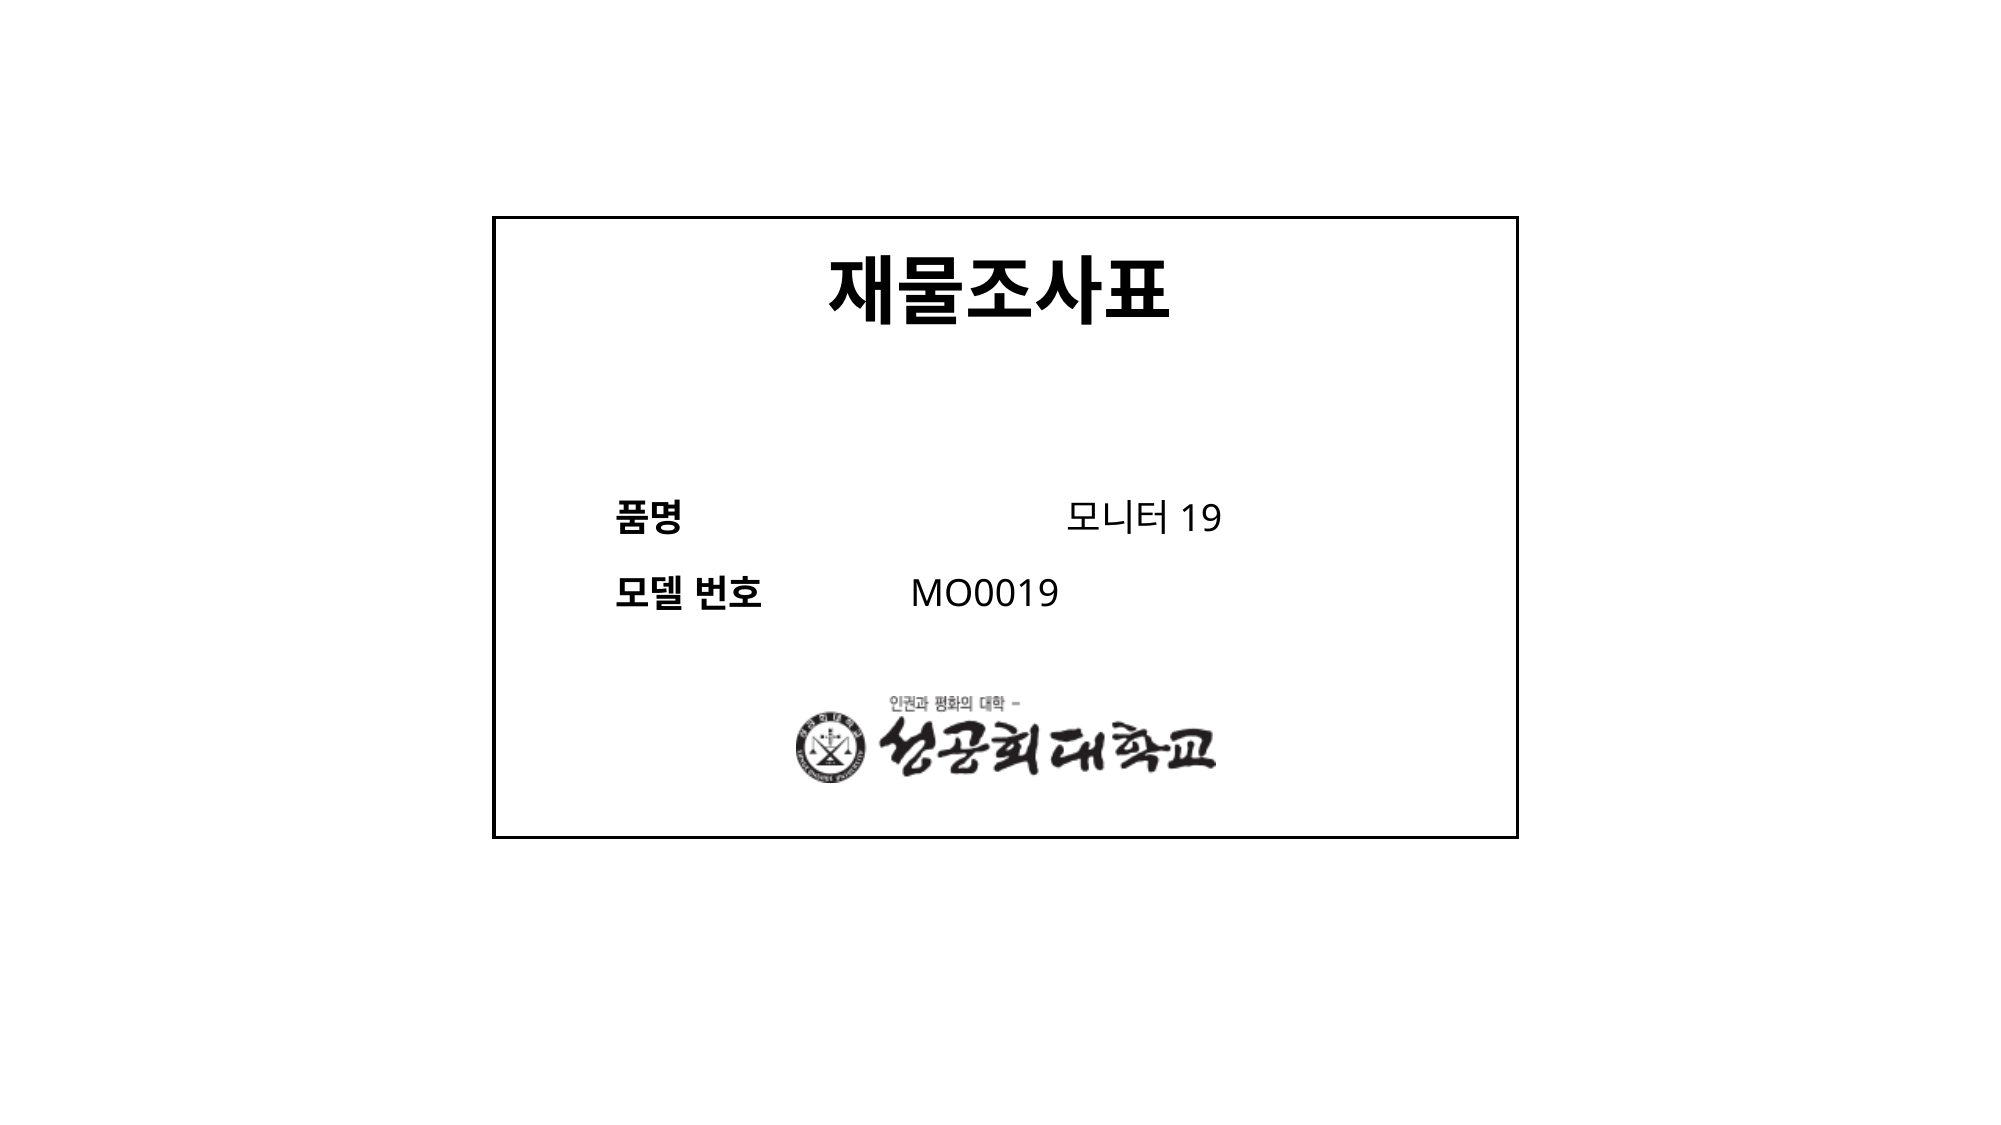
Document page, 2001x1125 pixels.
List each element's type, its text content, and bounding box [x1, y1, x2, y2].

picture [796, 696, 1216, 784]
text_box 재물조사표 [812, 235, 1188, 341]
text_box MO0019 [895, 561, 1394, 622]
text_box 모니터19 [1052, 486, 1238, 547]
text_box 모델 번호 [600, 562, 820, 623]
text_box 품명 [600, 486, 820, 547]
text_box [492, 216, 1519, 839]
